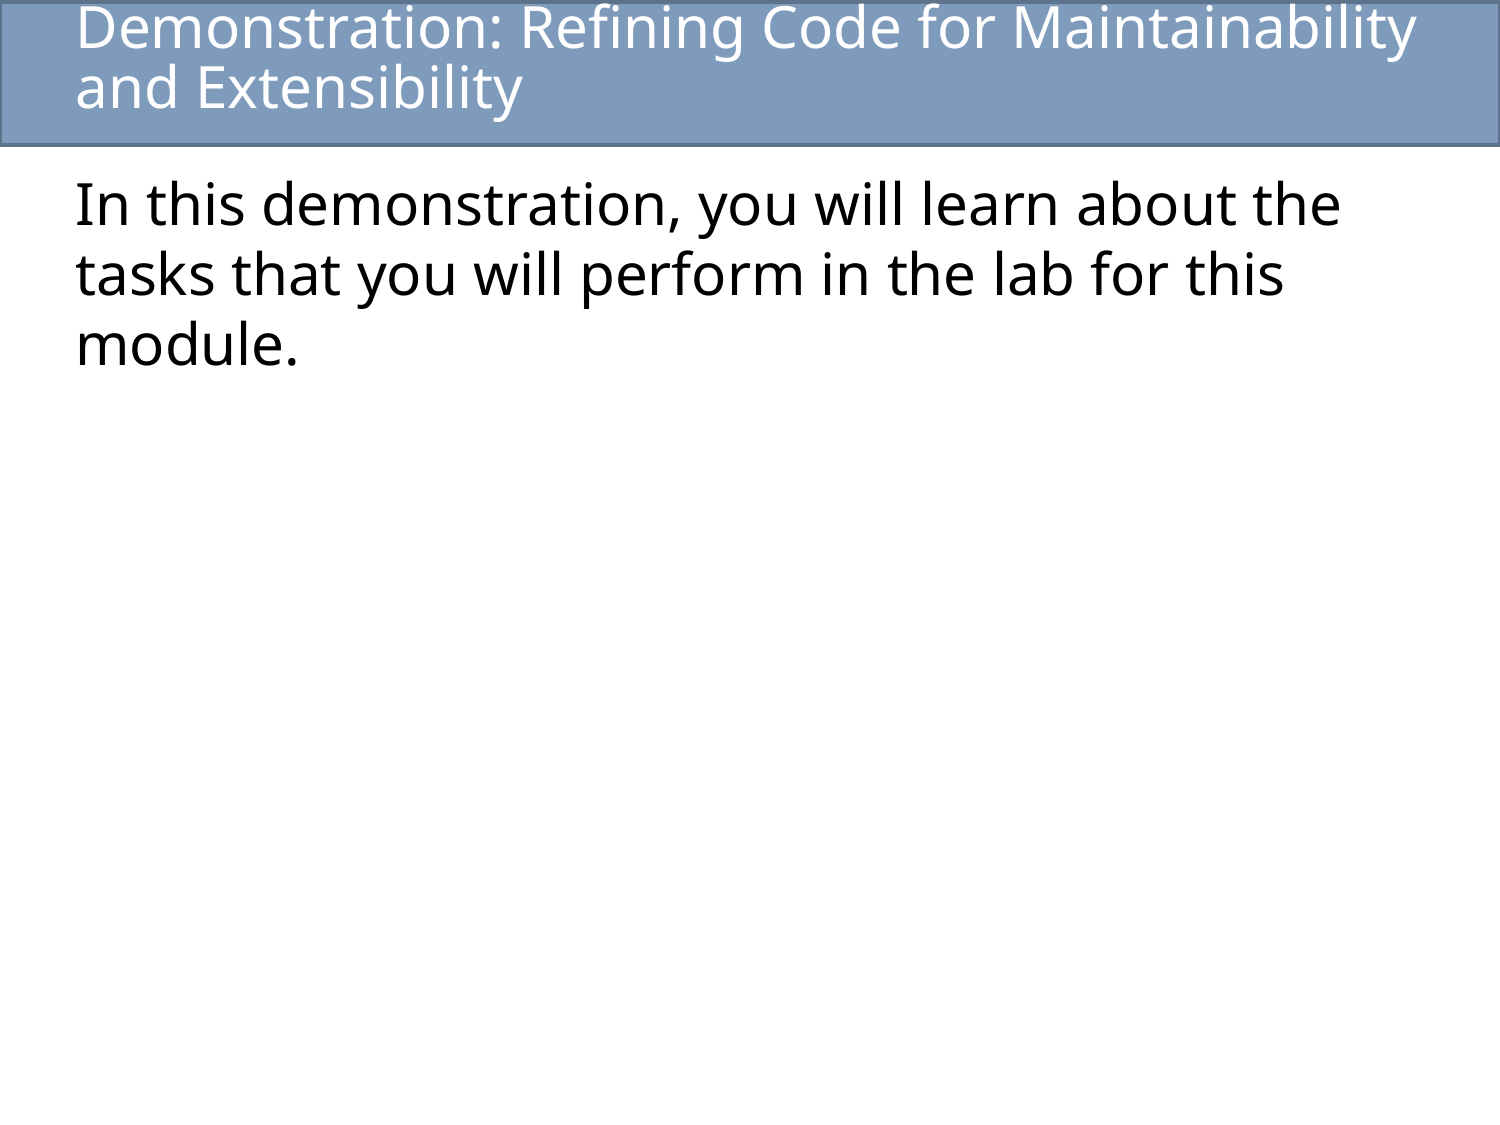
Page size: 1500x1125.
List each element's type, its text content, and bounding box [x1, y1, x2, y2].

text_box In this demonstration, you will learn about the tasks that you will perform in the lab for this module. [75, 167, 1408, 1012]
title Demonstration: Refining Code for Maintainability and Extensibility [75, 0, 1500, 122]
